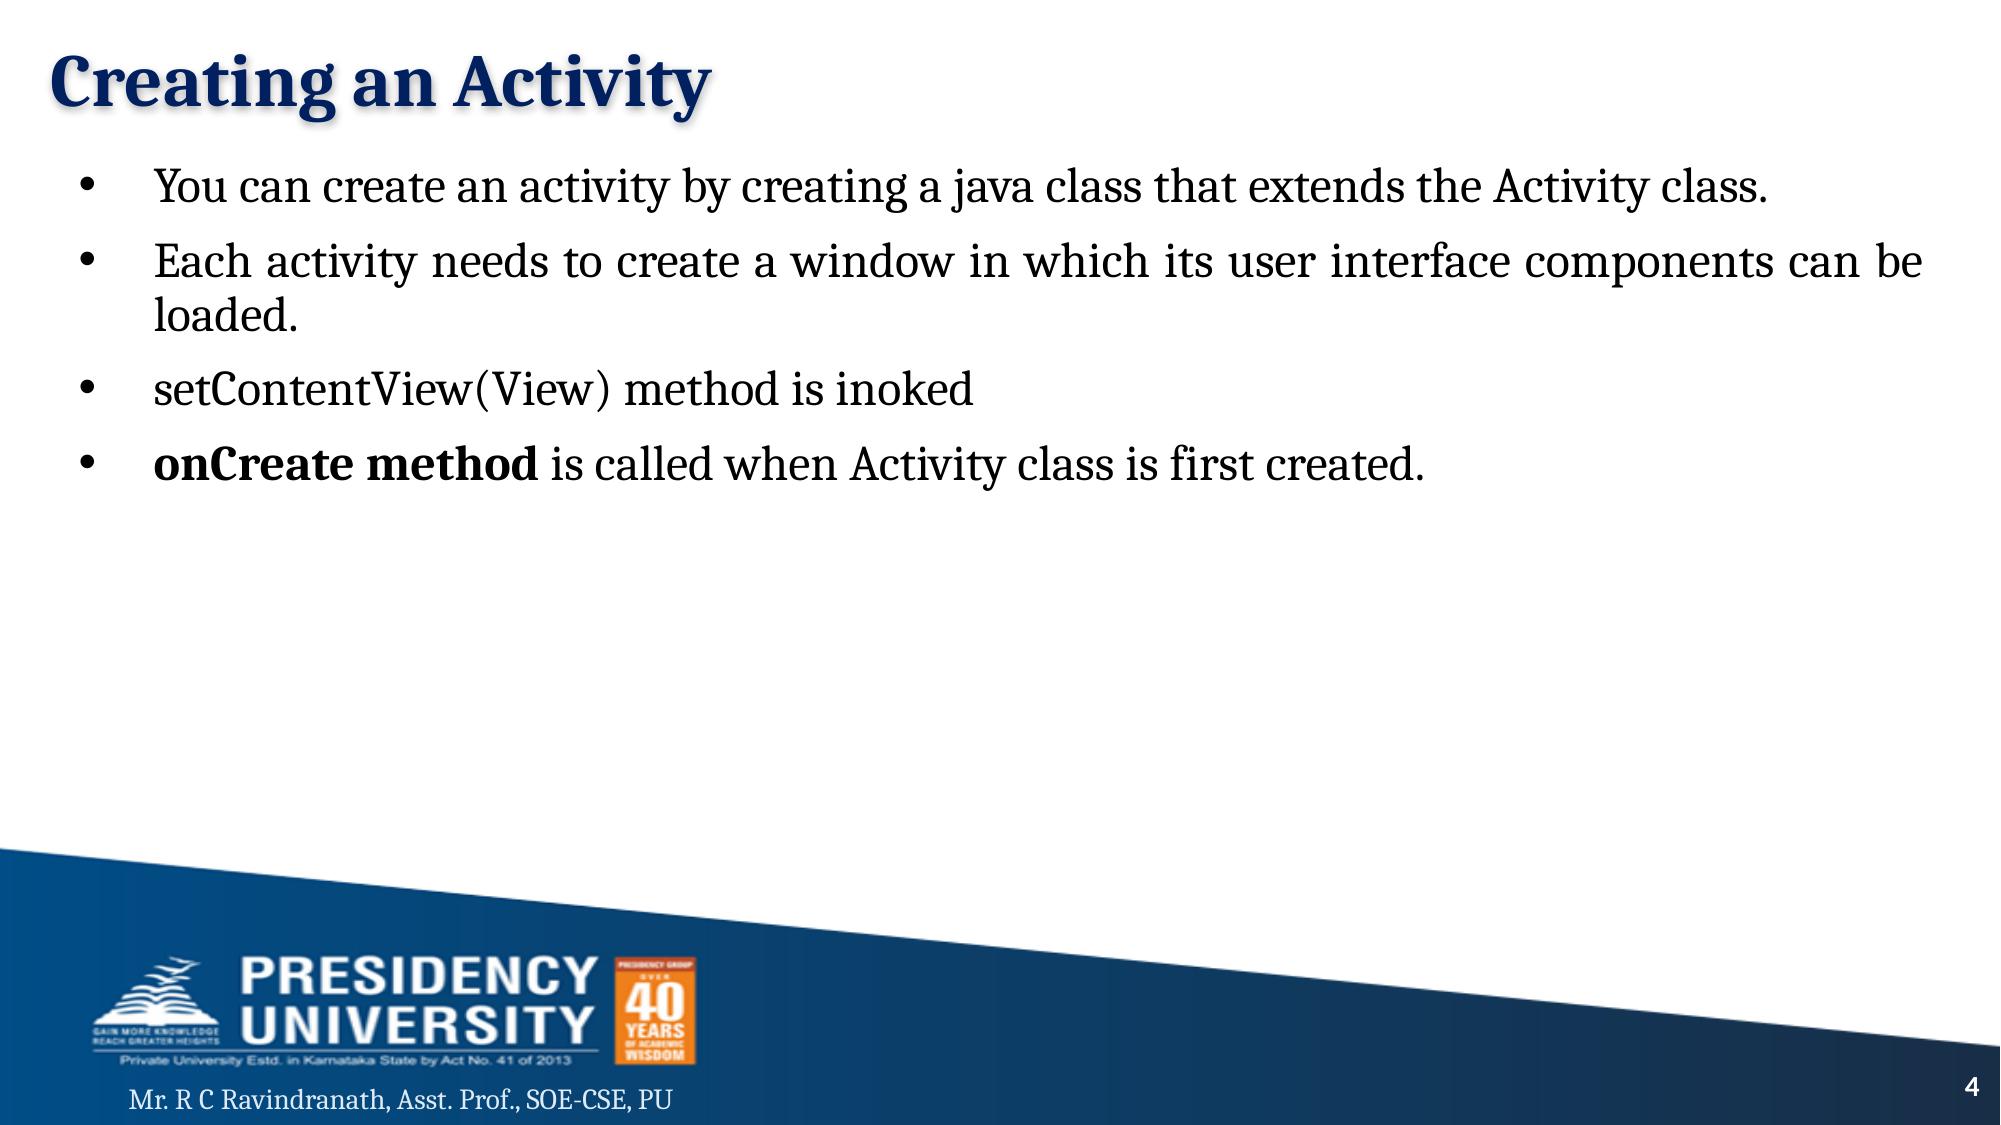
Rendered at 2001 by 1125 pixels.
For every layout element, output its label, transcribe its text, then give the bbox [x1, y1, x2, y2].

list You can create an activity by creating a java class that extends the Activity class. Each activity needs to create a window in which its user interface components can be loaded. setContentView(View) method is inoked onCreate method is called when Activity class is first created. [63, 151, 1939, 520]
picture [0, 845, 2000, 1125]
text_box Mr. R C Ravindranath, Asst. Prof., SOE-CSE, PU [113, 1073, 689, 1123]
title Creating an Activity [35, 30, 1761, 135]
slide_number 4 [1544, 1054, 1995, 1115]
